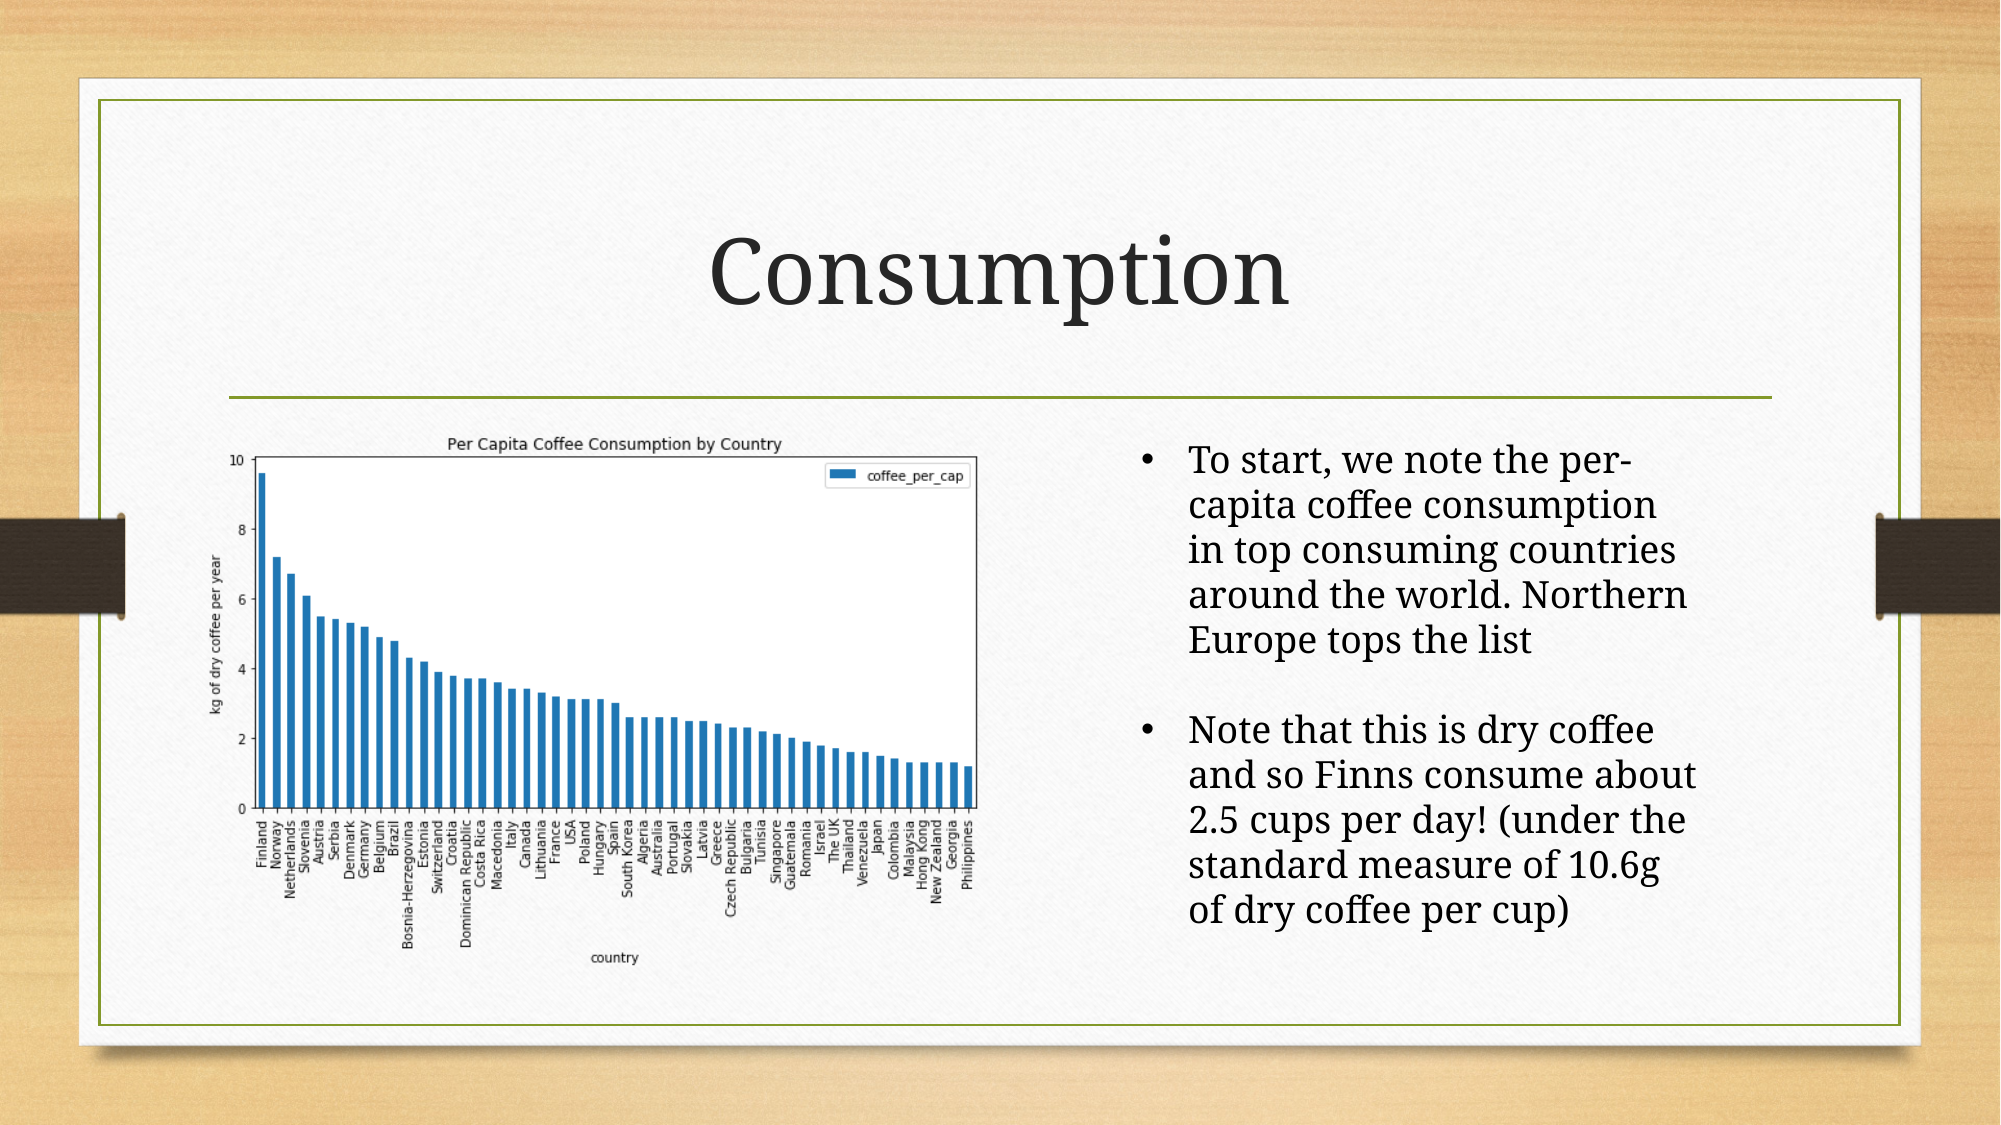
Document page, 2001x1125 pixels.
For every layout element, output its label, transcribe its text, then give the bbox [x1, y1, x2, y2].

picture [0, 0, 2001, 1125]
text_box To start, we note the per-capita coffee consumption in top consuming countries around the world. Northern Europe tops the list Note that this is dry coffee and so Finns consume about 2.5 cups per day! (under the standard measure of 10.6g of dry coffee per cup) [1126, 428, 1719, 938]
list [202, 427, 989, 973]
title Consumption [212, 161, 1788, 375]
